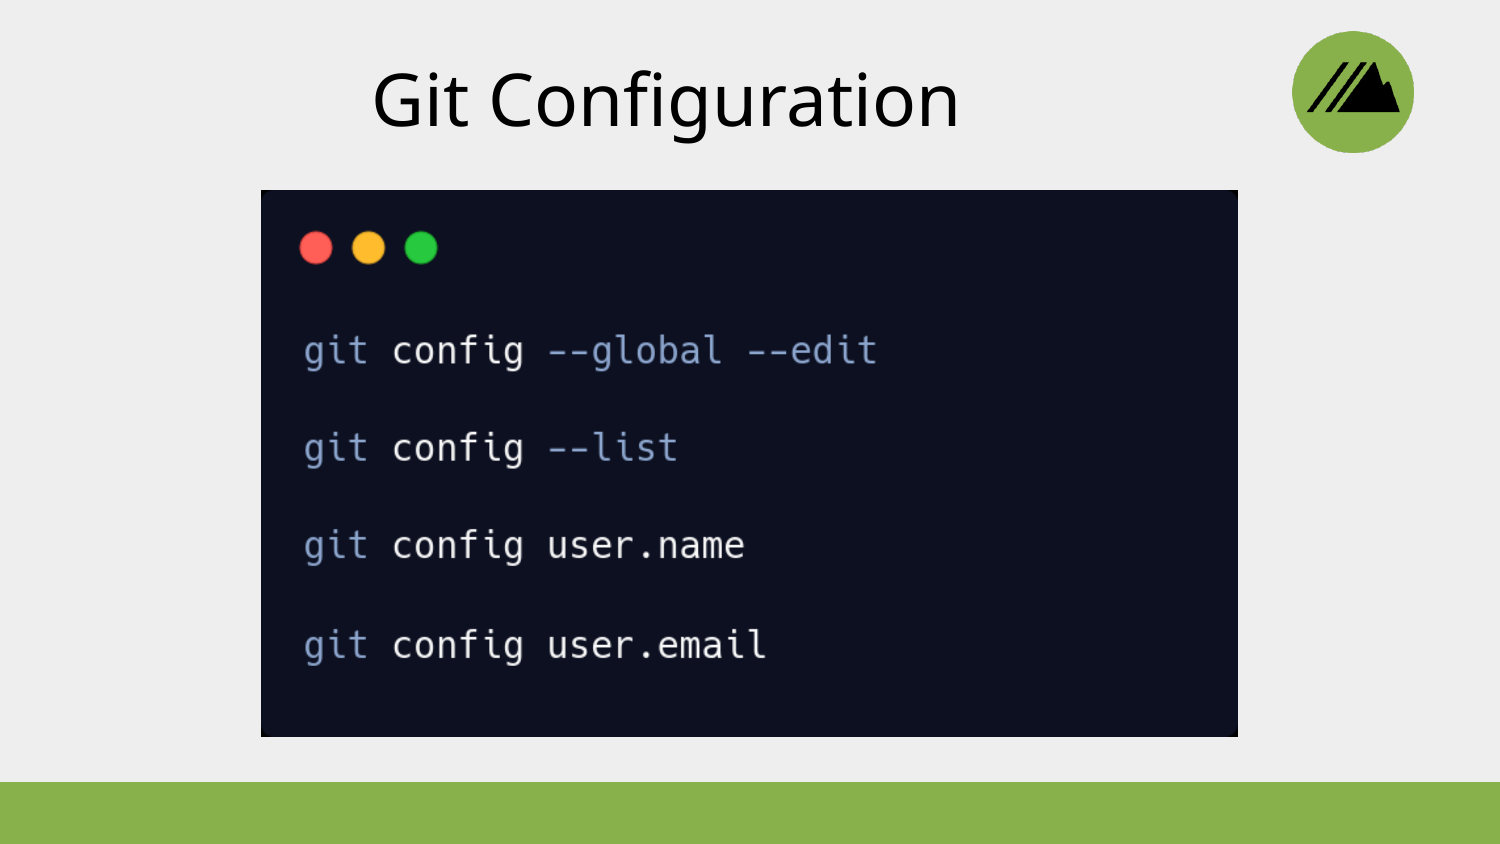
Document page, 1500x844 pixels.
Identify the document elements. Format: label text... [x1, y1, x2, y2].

picture [261, 190, 1239, 737]
text_box Git Configuration [74, 33, 1259, 162]
picture [1292, 31, 1414, 153]
